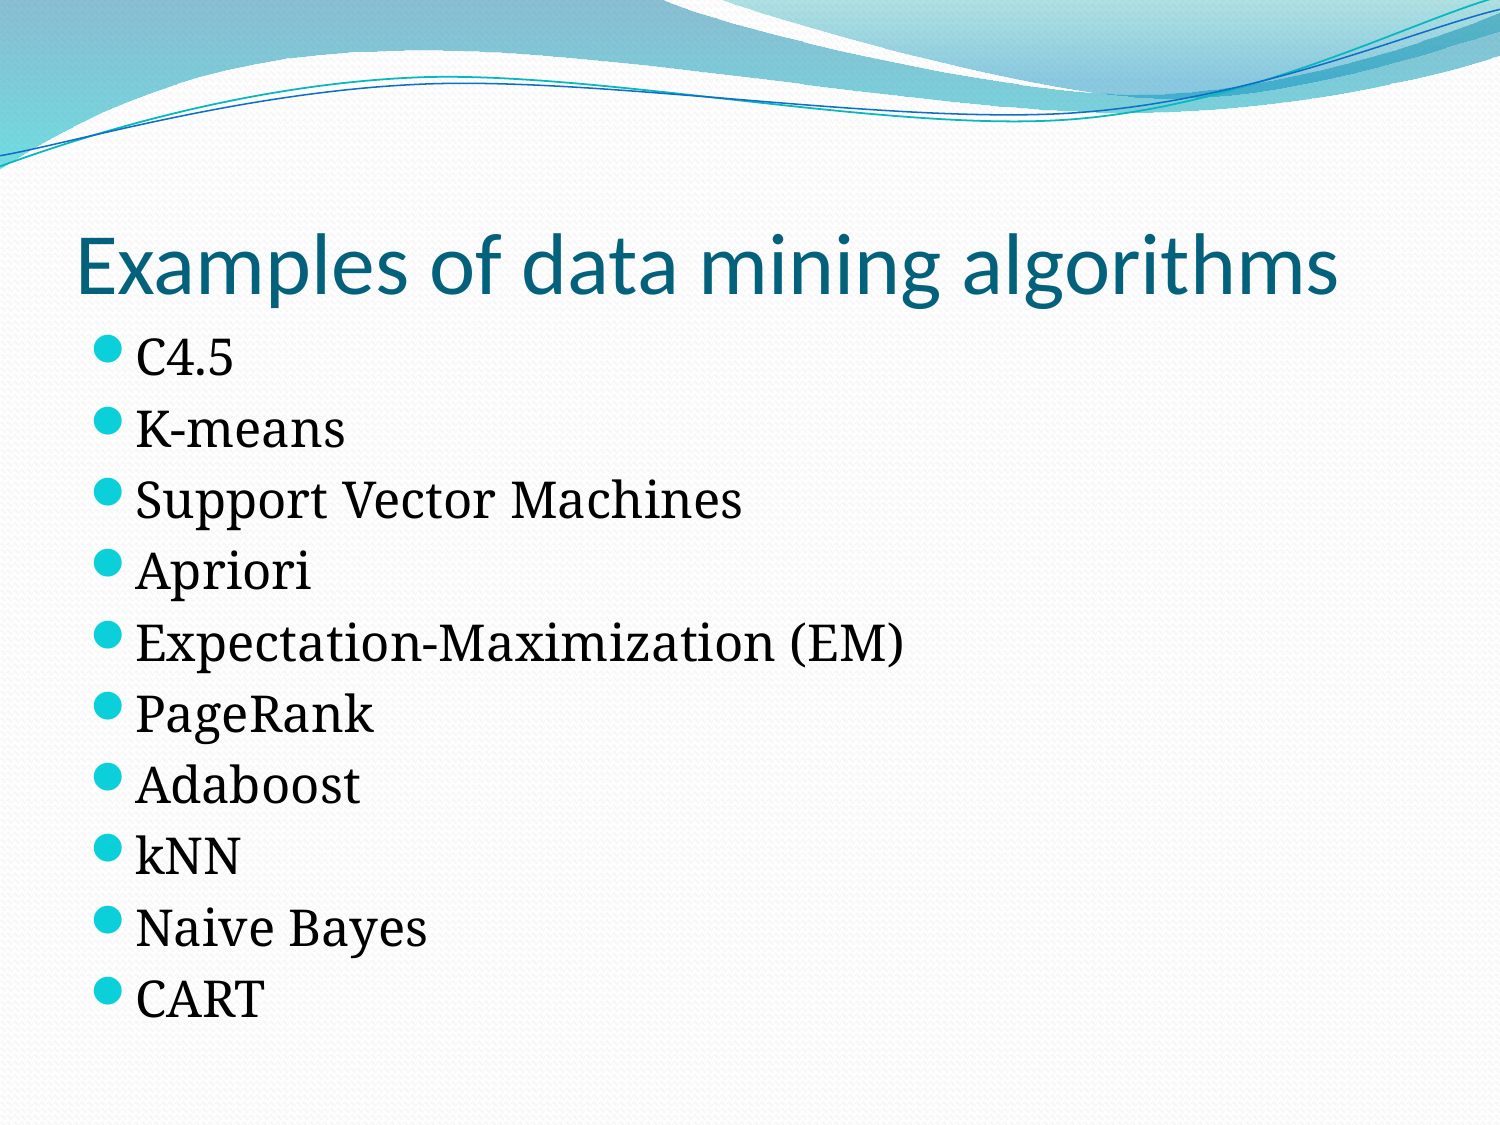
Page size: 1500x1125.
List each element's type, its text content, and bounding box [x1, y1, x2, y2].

title Examples of data mining algorithms [75, 125, 1463, 313]
list C4.5 K-means Support Vector Machines Apriori Expectation-Maximization (EM) PageRank Adaboost kNN Naive Bayes CART [75, 317, 1425, 1038]
